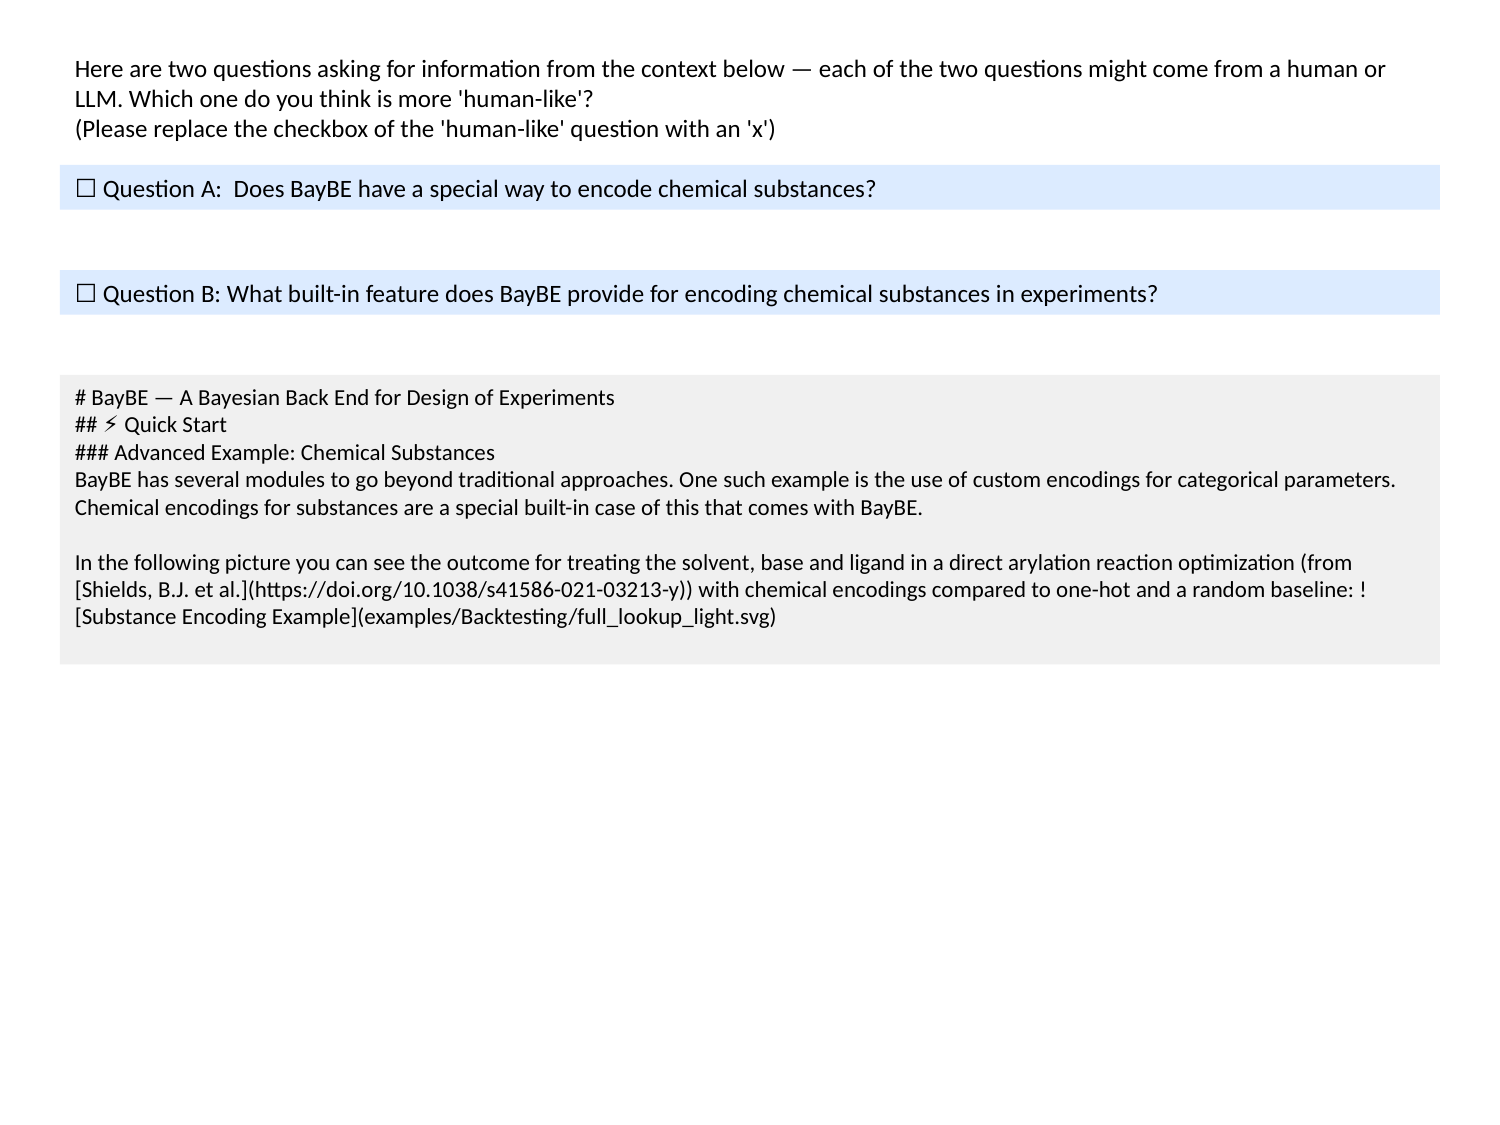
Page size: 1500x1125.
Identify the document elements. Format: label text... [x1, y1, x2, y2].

text_box # BayBE — A Bayesian Back End for Design of Experiments ## ⚡ Quick Start ### Advanced Example: Chemical Substances BayBE has several modules to go beyond traditional approaches. One such example is the use of custom encodings for categorical parameters. Chemical encodings for substances are a special built-in case of this that comes with BayBE. In the following picture you can see the outcome for treating the solvent, base and ligand in a direct arylation reaction optimization (from [Shields, B.J. et al.](https://doi.org/10.1038/s41586-021-03213-y)) with chemical encodings compared to one-hot and a random baseline: ![Substance Encoding Example](examples/Backtesting/full_lookup_light.svg) [59, 374, 1440, 665]
text_box ☐ Question B: What built-in feature does BayBE provide for encoding chemical substances in experiments? [59, 270, 1440, 315]
text_box Here are two questions asking for information from the context below — each of the two questions might come from a human or LLM. Which one do you think is more 'human-like'? (Please replace the checkbox of the 'human-like' question with an 'x') [59, 45, 1440, 150]
text_box ☐ Question A: Does BayBE have a special way to encode chemical substances? [59, 164, 1440, 210]
